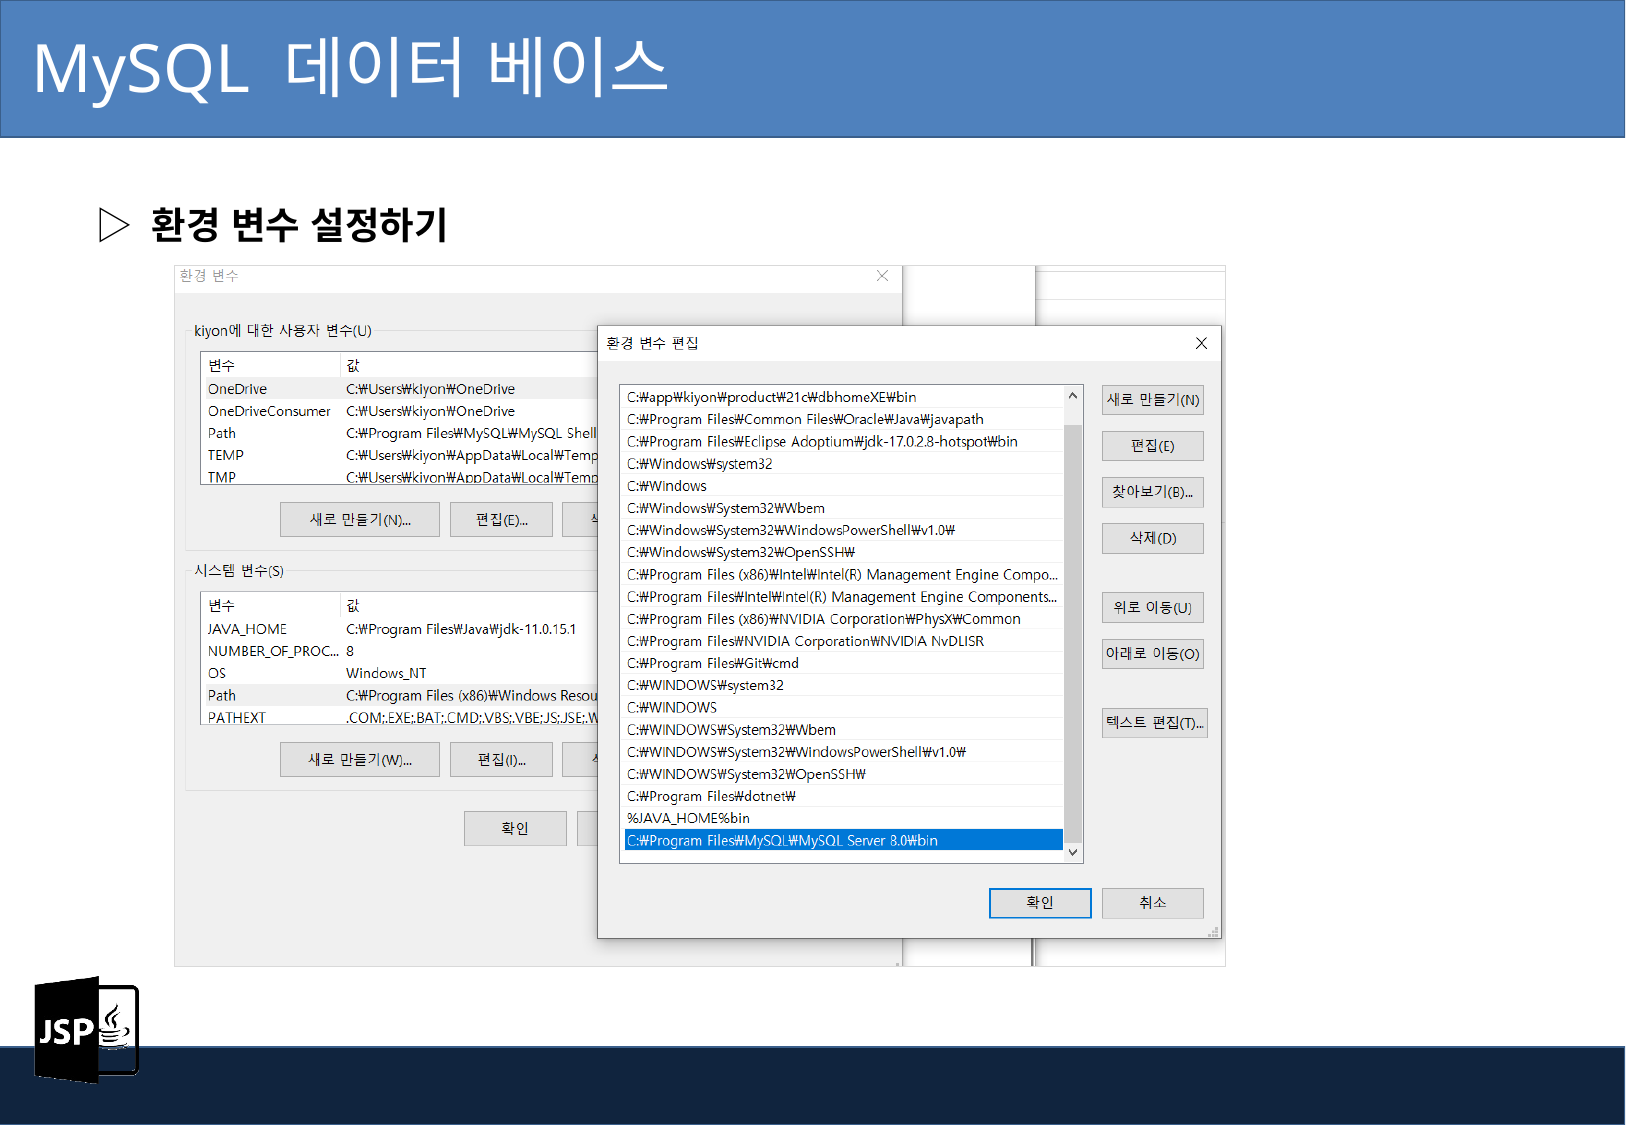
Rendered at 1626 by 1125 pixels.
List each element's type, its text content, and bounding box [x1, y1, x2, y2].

picture [174, 264, 1227, 967]
text_box ▷ 환경 변수 설정하기 [80, 172, 683, 255]
picture [32, 976, 141, 1084]
text_box MySQL 데이터 베이스 [0, 0, 834, 136]
